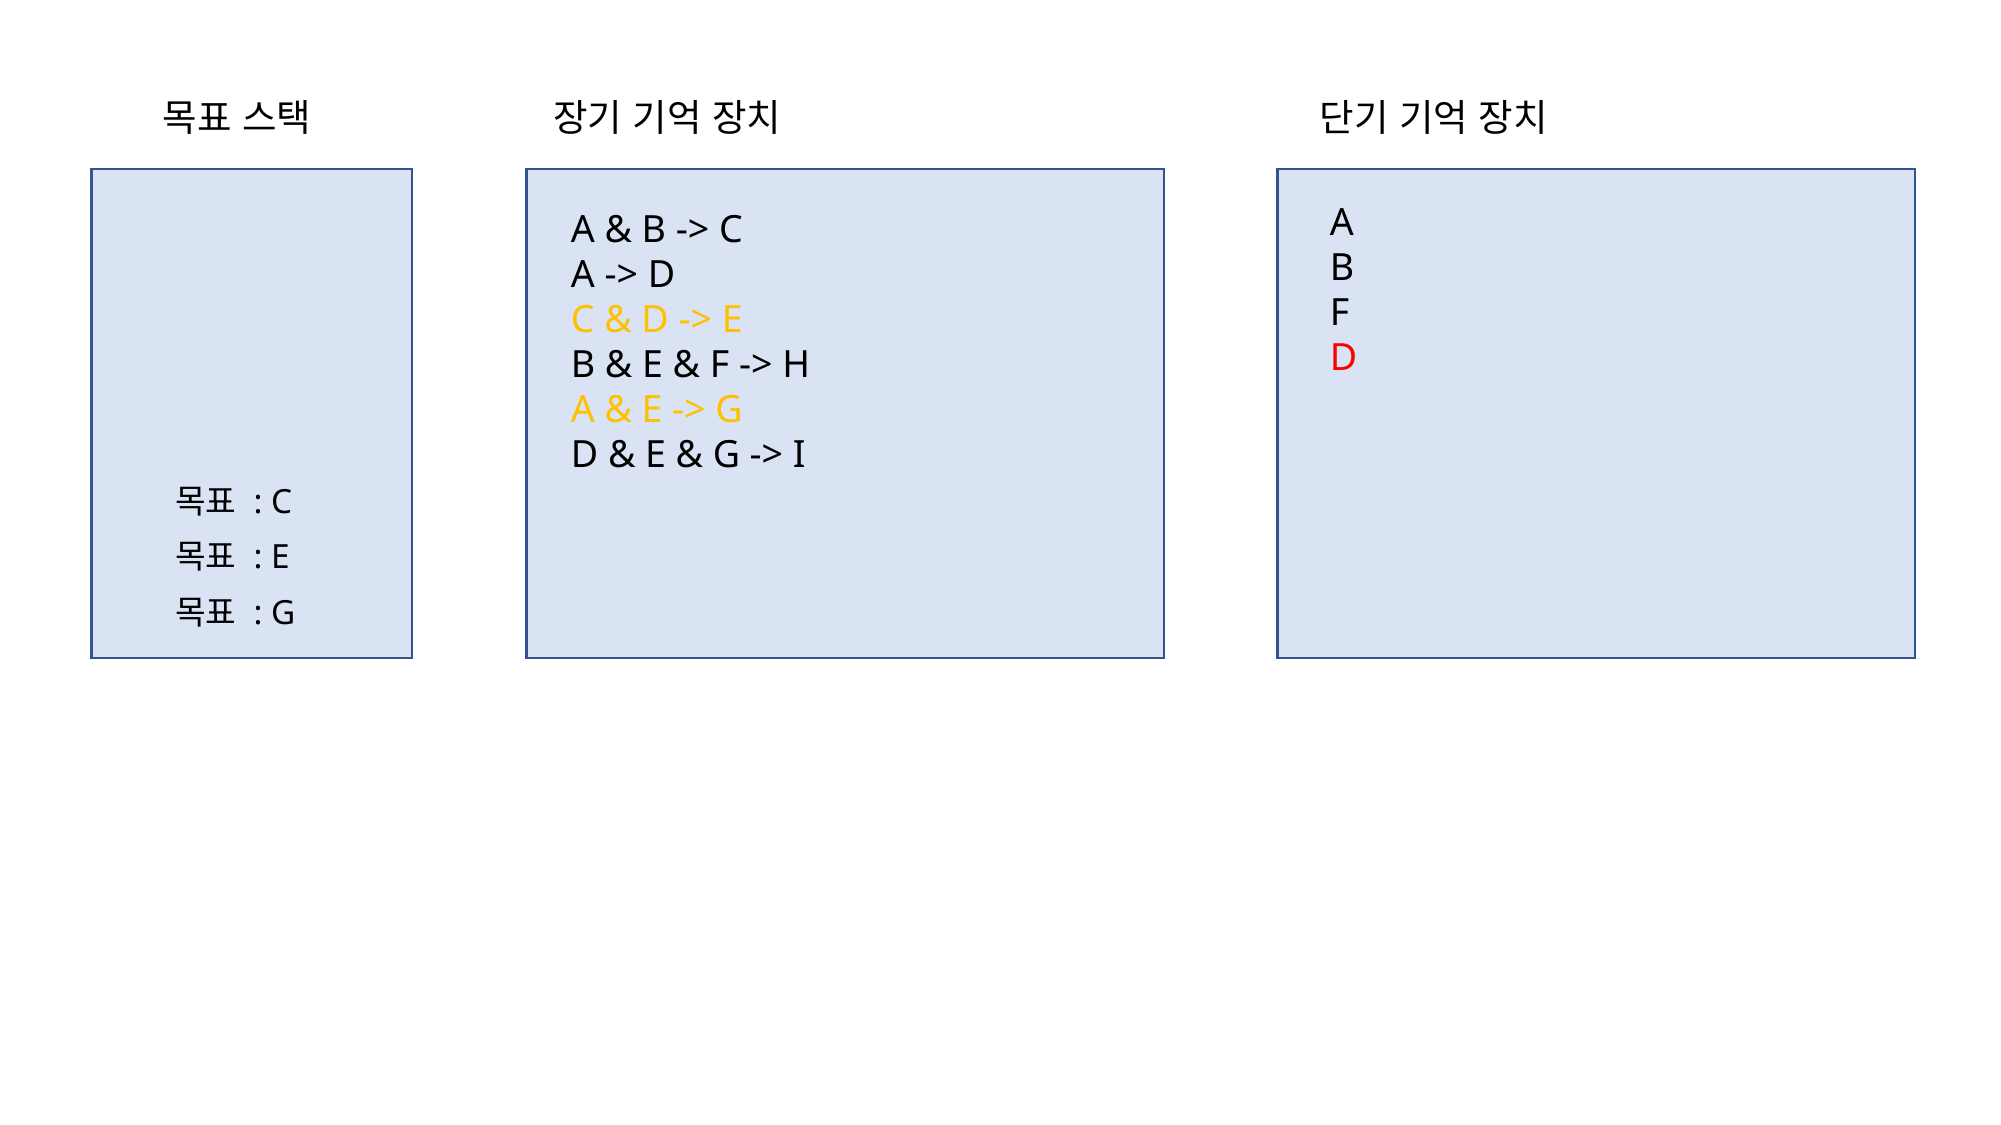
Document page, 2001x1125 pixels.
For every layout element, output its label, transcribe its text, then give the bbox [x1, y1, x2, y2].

text_box A B F D [1314, 190, 1878, 386]
text_box 목표 스택 [147, 86, 676, 147]
text_box A & B -> C A -> D C & D -> E B & E & F -> H A & E -> G D & E & G -> I [556, 197, 1050, 483]
text_box [90, 168, 413, 659]
text_box 목표 : G [160, 583, 356, 639]
text_box 목표 : E [160, 528, 356, 583]
text_box 목표 : C [160, 472, 356, 528]
text_box 장기 기억 장치 [676, 86, 1067, 147]
text_box [1276, 168, 1916, 659]
text_box [525, 168, 1165, 659]
text_box 단기 기억 장치 [1305, 86, 1833, 147]
